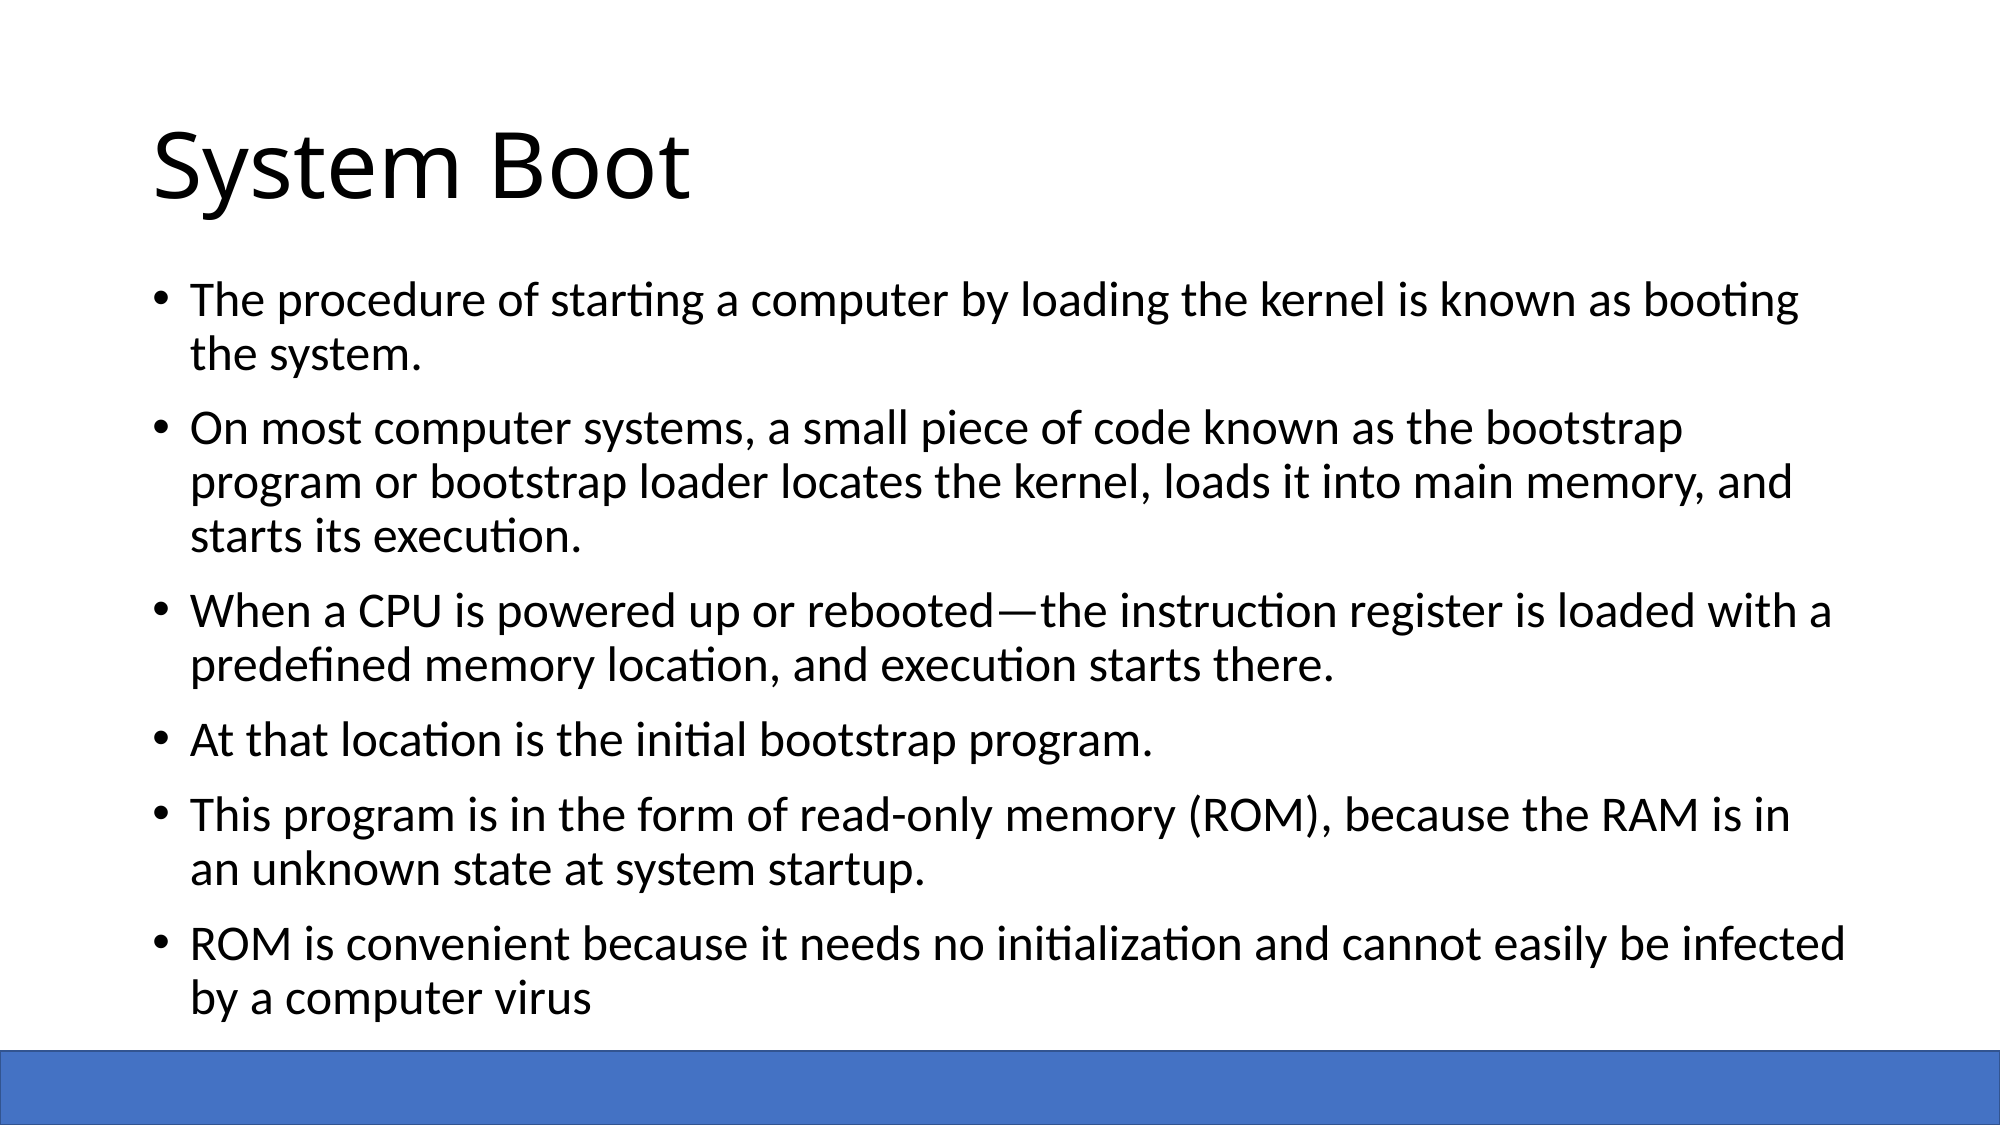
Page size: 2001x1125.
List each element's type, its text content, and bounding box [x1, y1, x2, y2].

title System Boot [137, 59, 1863, 265]
list The procedure of starting a computer by loading the kernel is known as booting the system. On most computer systems, a small piece of code known as the bootstrap program or bootstrap loader locates the kernel, loads it into main memory, and starts its execution. When a CPU is powered up or rebooted—the instruction register is loaded with a predefined memory location, and execution starts there. At that location is the initial bootstrap program. This program is in the form of read-only memory (ROM), because the RAM is in an unknown state at system startup. ROM is convenient because it needs no initialization and cannot easily be infected by a computer virus [137, 265, 1863, 980]
text_box [0, 1050, 2000, 1125]
